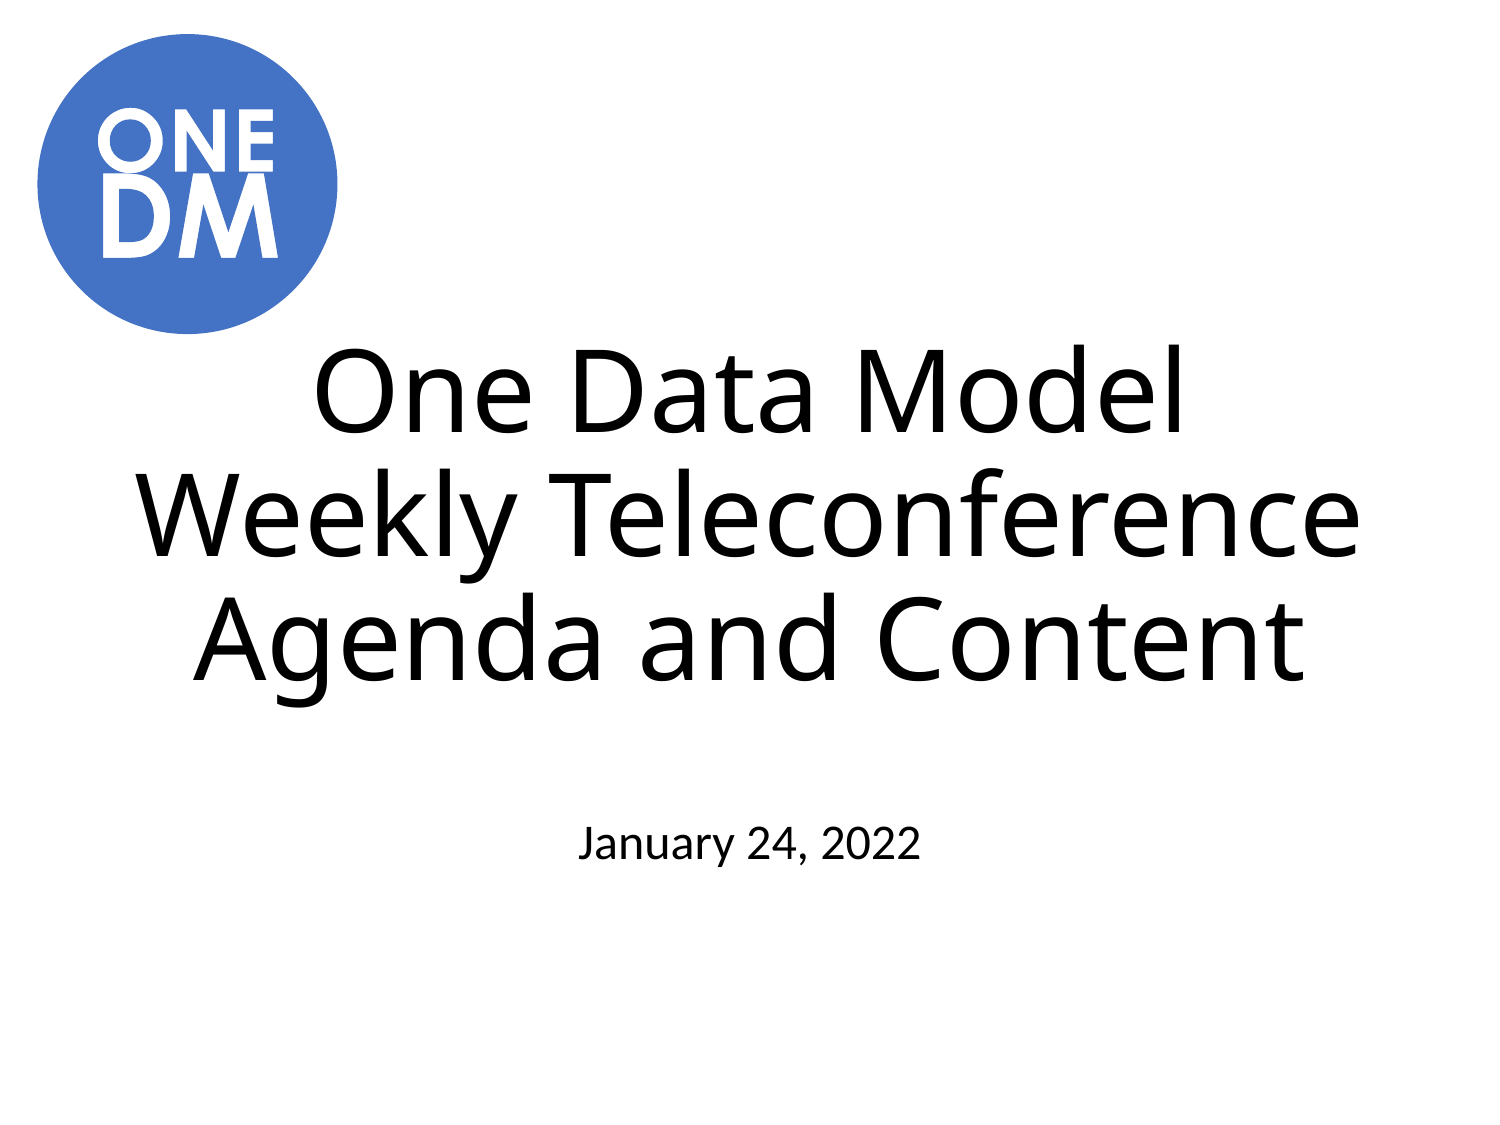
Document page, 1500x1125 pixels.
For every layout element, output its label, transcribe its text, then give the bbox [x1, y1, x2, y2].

subtitle January 24, 2022 [187, 728, 1313, 1000]
title One Data Model Weekly Teleconference Agenda and Content [112, 321, 1388, 714]
